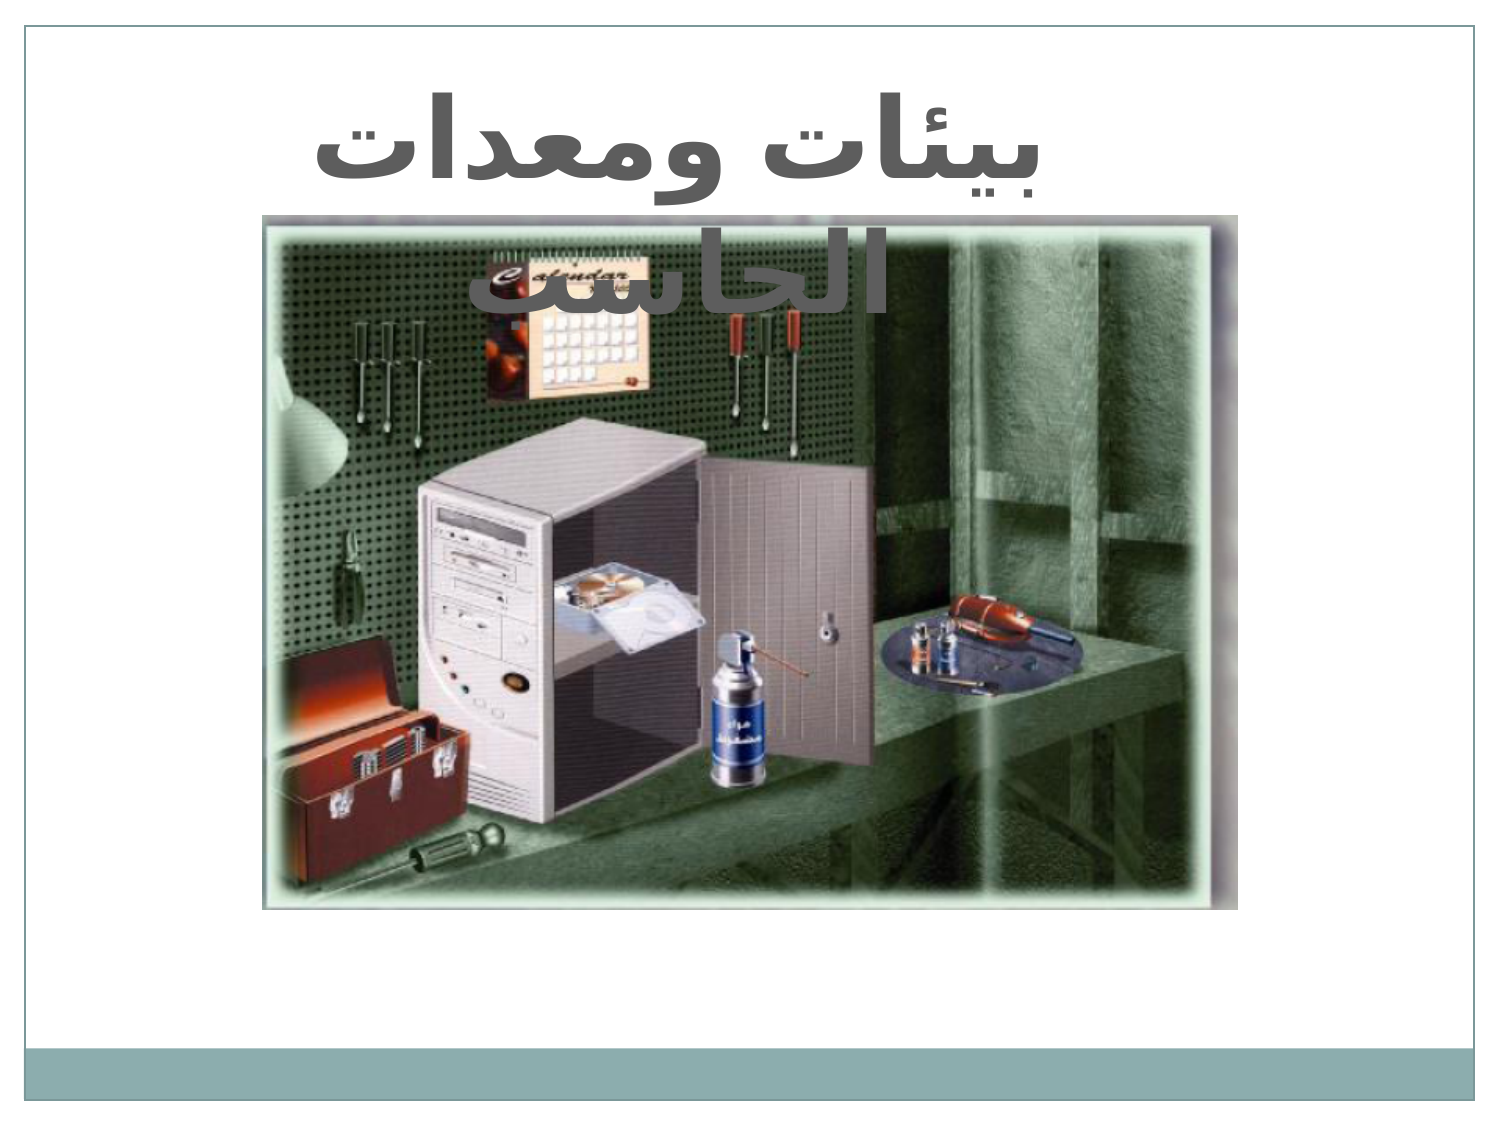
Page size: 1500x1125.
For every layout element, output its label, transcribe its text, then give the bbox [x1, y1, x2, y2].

text_box بيئات ومعدات الحاسب [210, 58, 1148, 344]
picture [262, 215, 1238, 910]
